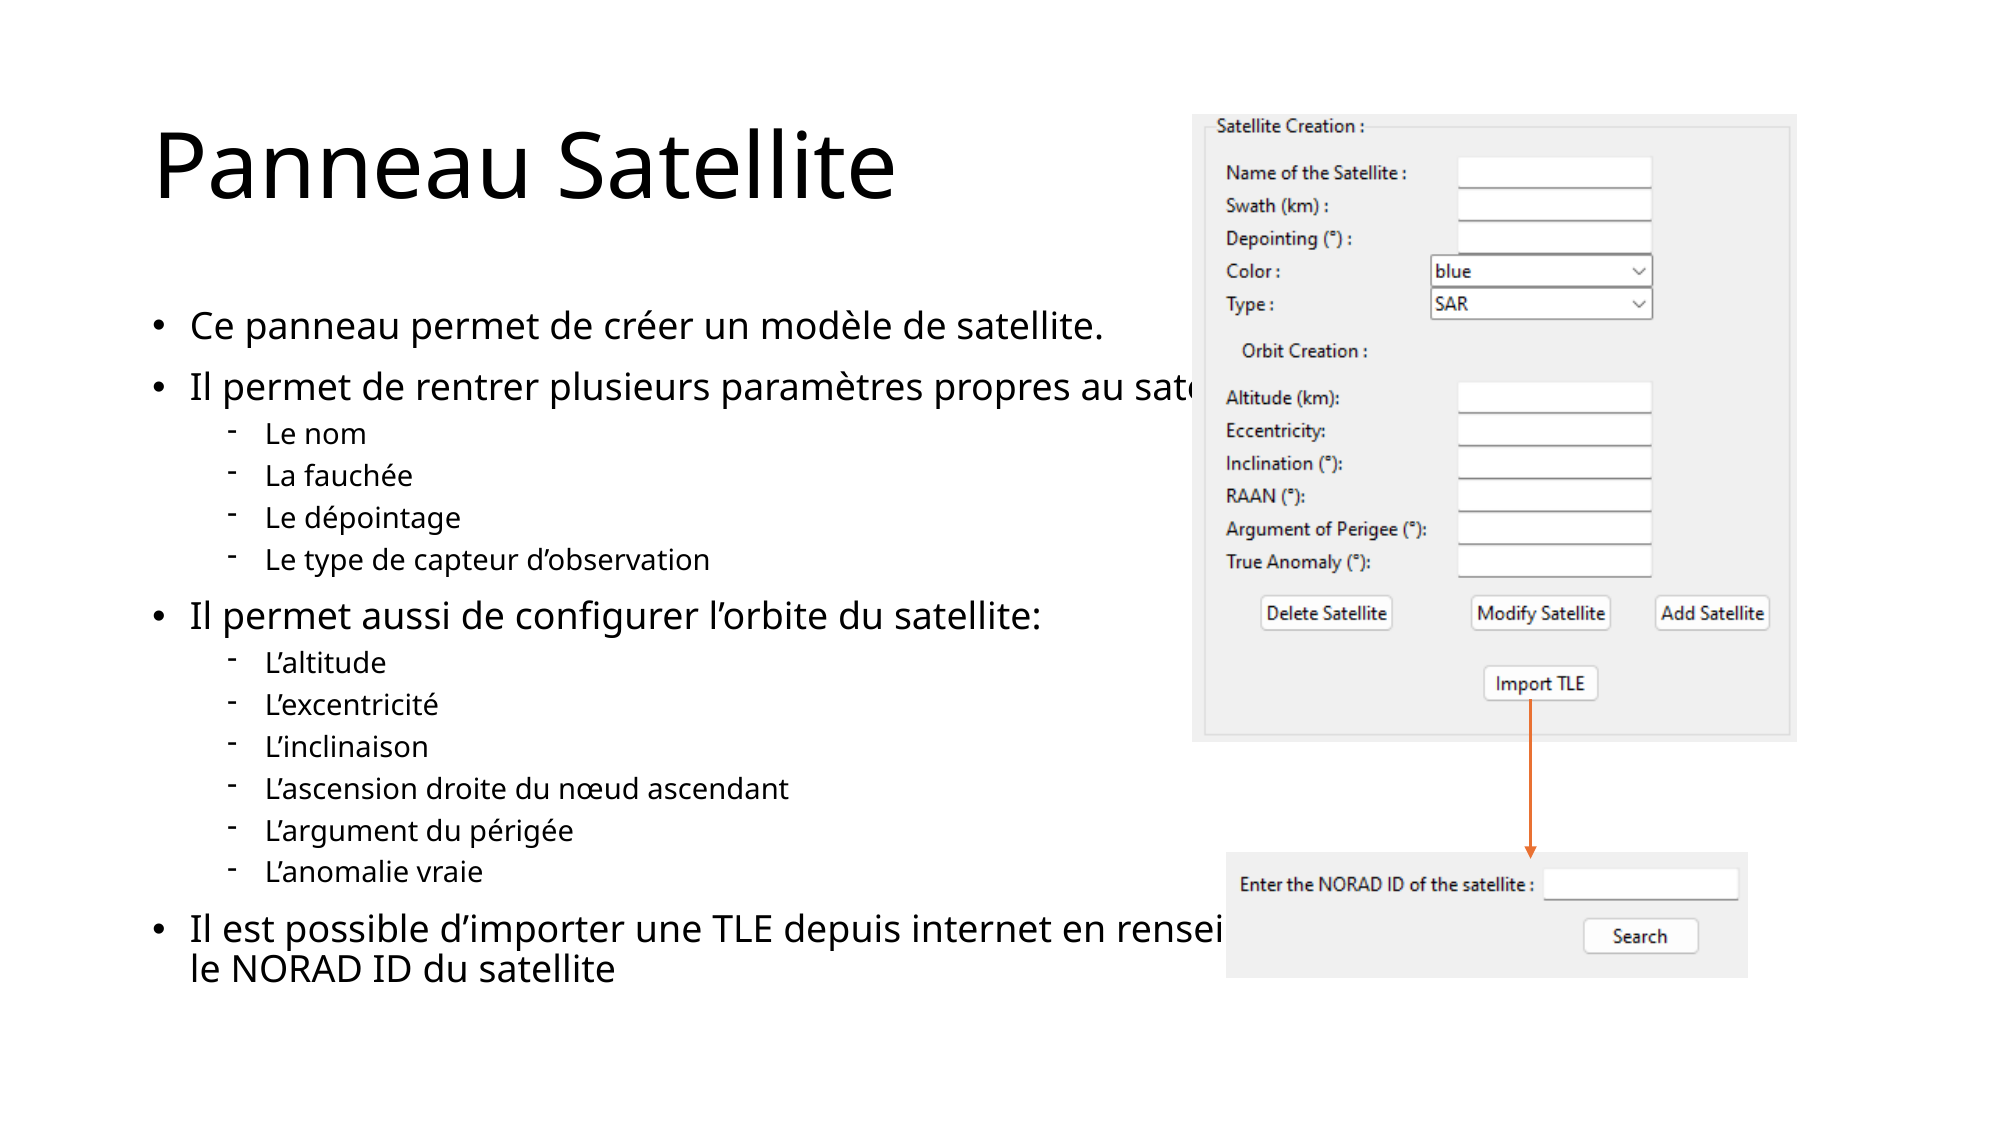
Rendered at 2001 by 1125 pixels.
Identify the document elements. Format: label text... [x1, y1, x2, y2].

picture [1191, 114, 1798, 742]
picture [1226, 852, 1748, 979]
list Ce panneau permet de créer un modèle de satellite. Il permet de rentrer plusieurs paramètres propres au satellite: Le nom La fauchée Le dépointage Le type de capteur d’observation Il permet aussi de configurer l’orbite du satellite: L’altitude L’excentricité L’inclinaison L’ascension droite du nœud ascendant L’argument du périgée L’anomalie vraie Il est possible d’importer une TLE depuis internet en renseignant le NORAD ID du satellite [137, 299, 1863, 1014]
title Panneau Satellite [137, 59, 1863, 278]
